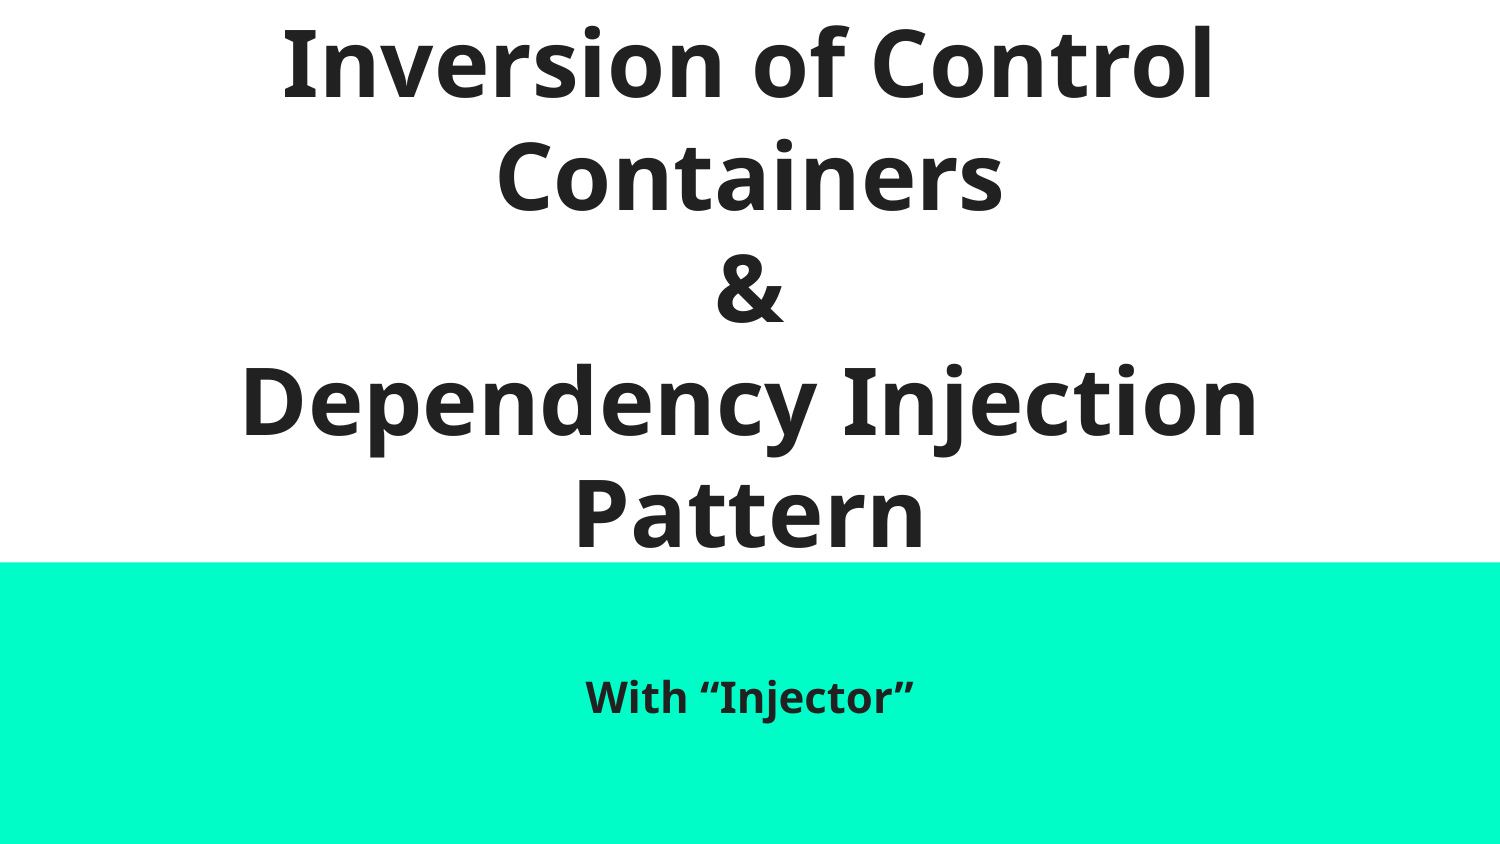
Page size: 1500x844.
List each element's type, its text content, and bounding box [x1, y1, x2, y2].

title Inversion of Control Containers & Dependency Injection Pattern [51, 64, 1449, 506]
subtitle With “Injector” [51, 638, 1449, 755]
